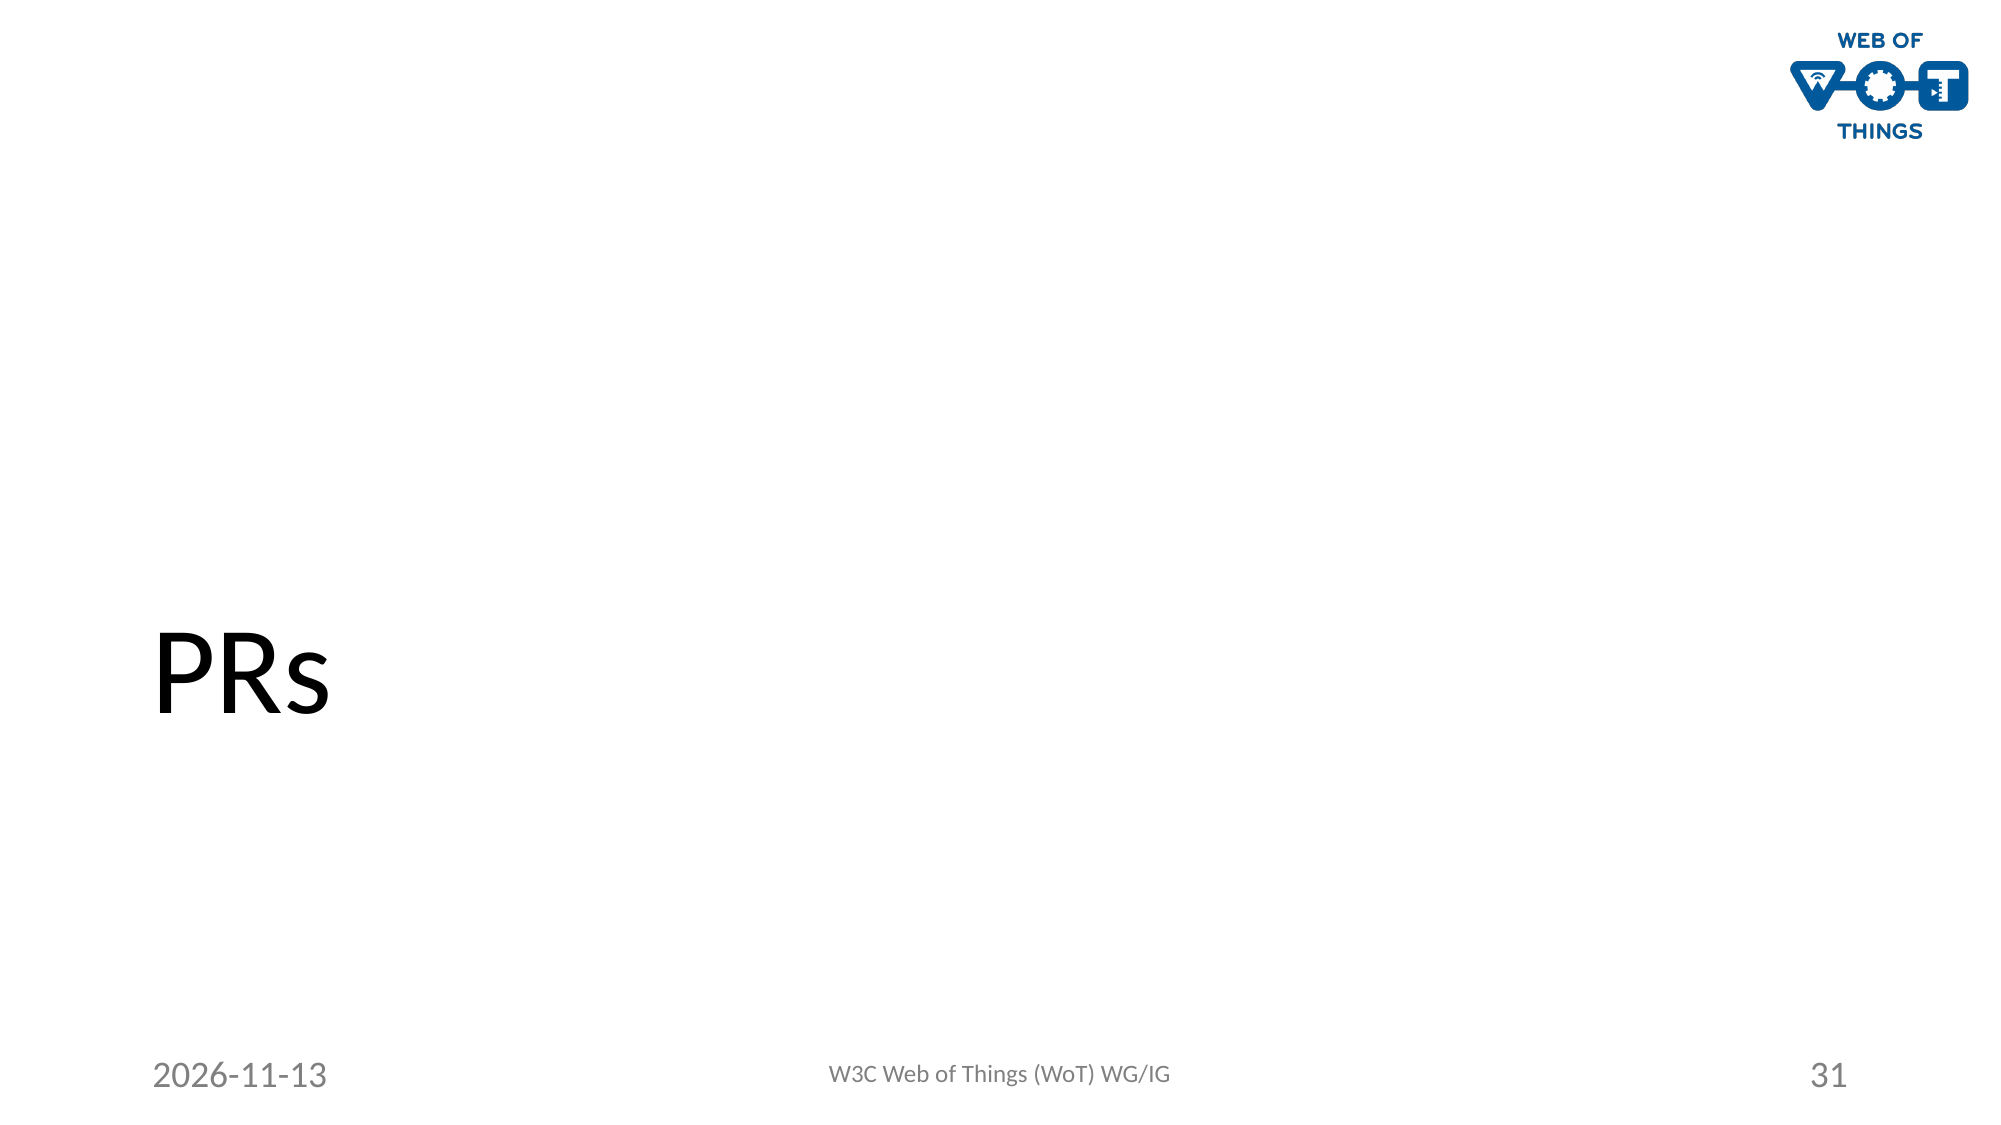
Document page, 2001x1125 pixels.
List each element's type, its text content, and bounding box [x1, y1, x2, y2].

picture [1773, 22, 1985, 149]
title PRs [136, 280, 1862, 749]
footer W3C Web of Things (WoT) WG/IG [662, 1042, 1338, 1103]
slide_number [137, 1042, 588, 1103]
slide_number 31 [1412, 1042, 1863, 1103]
